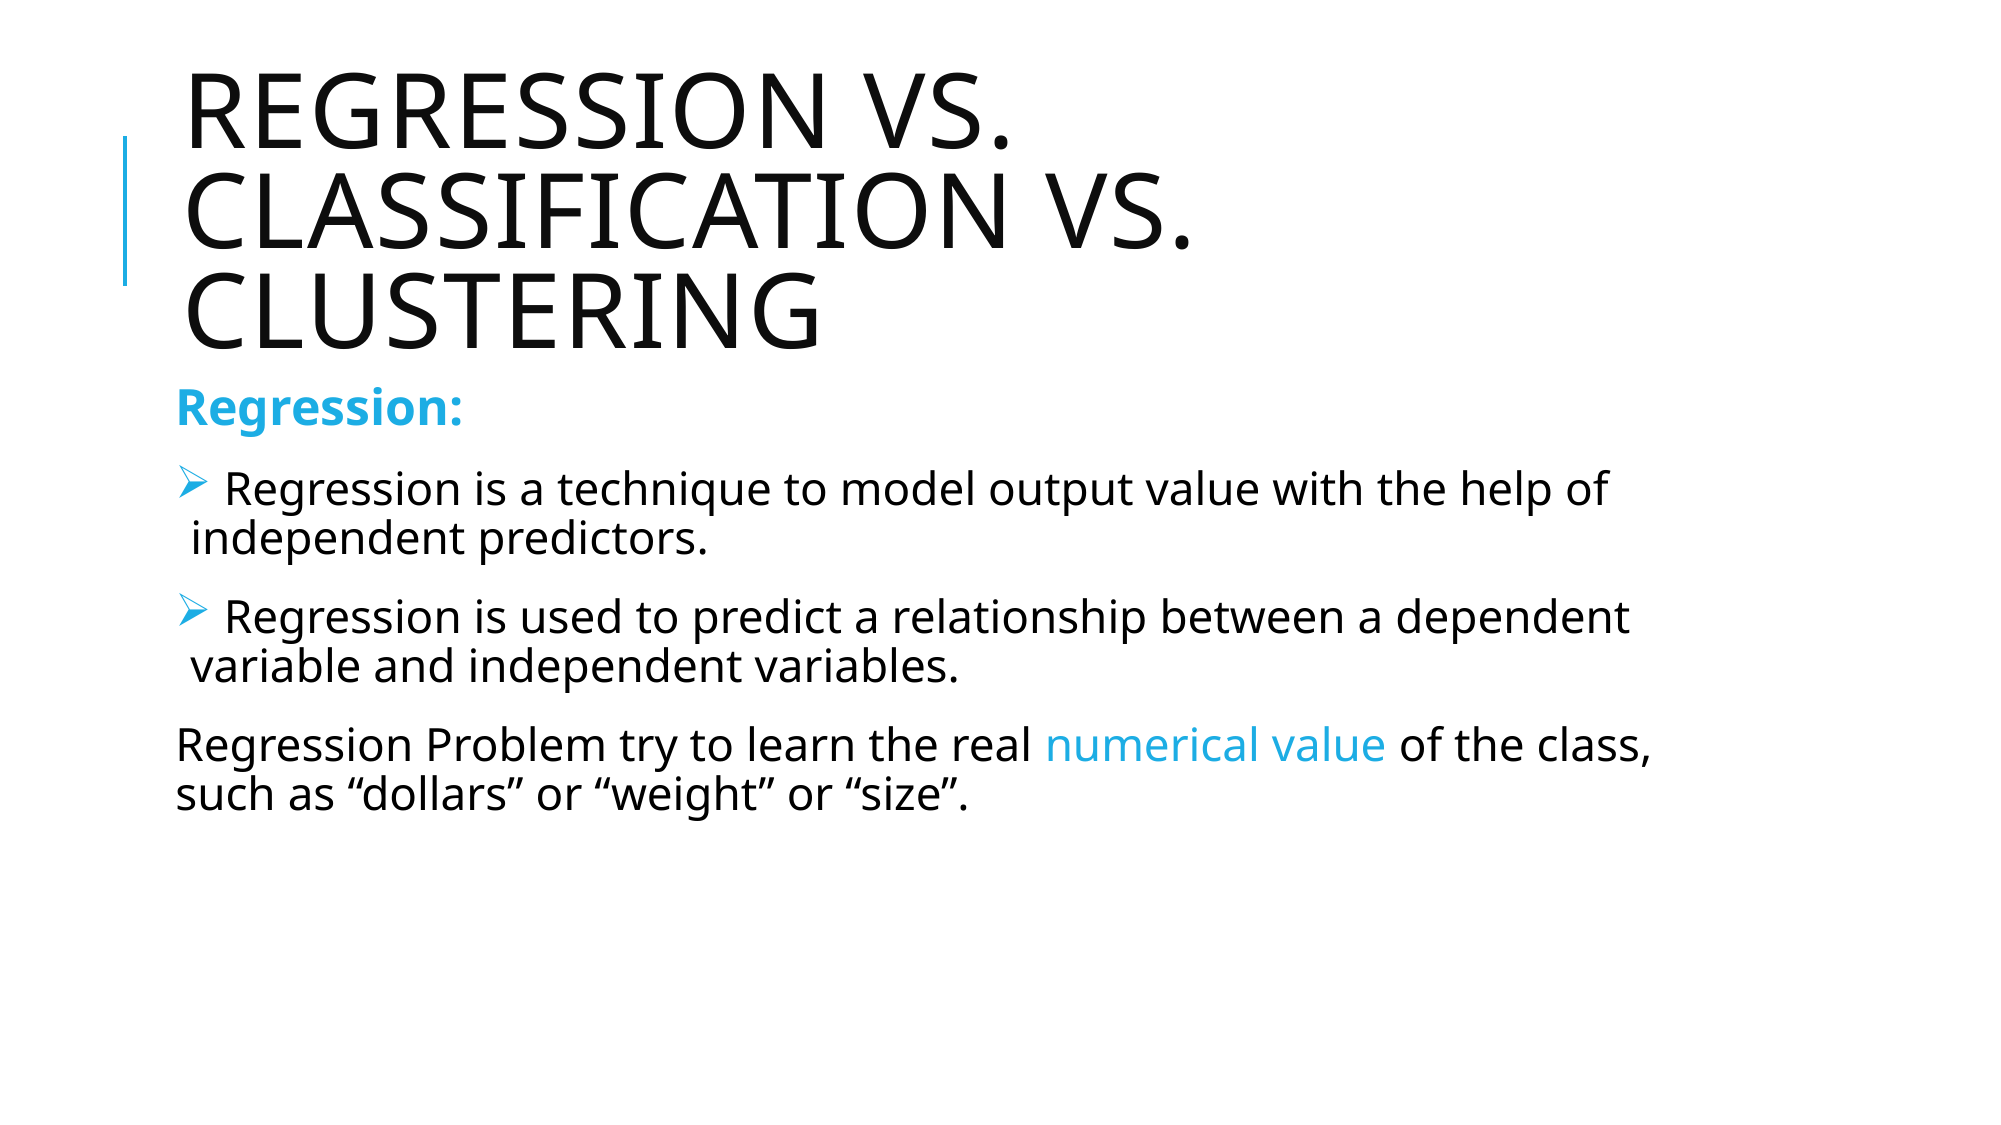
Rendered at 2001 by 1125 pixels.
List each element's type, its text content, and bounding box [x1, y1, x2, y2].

list Regression: Regression is a technique to model output value with the help of independent predictors. Regression is used to predict a relationship between a dependent variable and independent variables. Regression Problem try to learn the real numerical value of the class, such as “dollars” or “weight” or “size”. [168, 375, 1763, 1035]
title Regression vs. classification vs. clustering [168, 96, 1763, 342]
